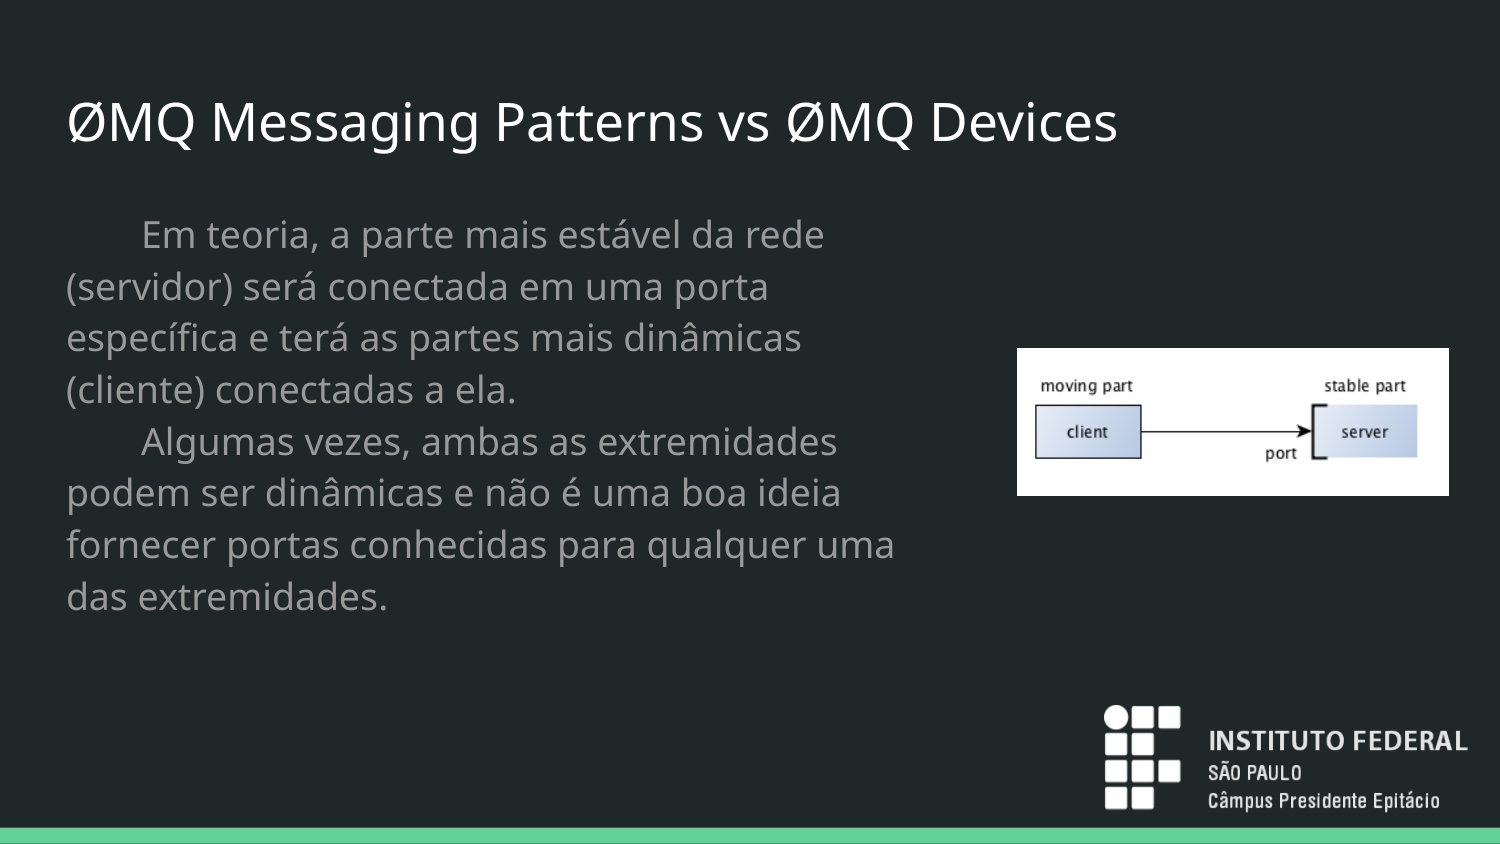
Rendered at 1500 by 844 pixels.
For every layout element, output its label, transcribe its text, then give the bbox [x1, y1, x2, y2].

title ØMQ Messaging Patterns vs ØMQ Devices [51, 72, 1449, 167]
list Em teoria, a parte mais estável da rede (servidor) será conectada em uma porta específica e terá as partes mais dinâmicas (cliente) conectadas a ela. Algumas vezes, ambas as extremidades podem ser dinâmicas e não é uma boa ideia fornecer portas conhecidas para qualquer uma das extremidades. [51, 189, 964, 750]
picture [1017, 348, 1450, 496]
picture [1104, 704, 1499, 815]
